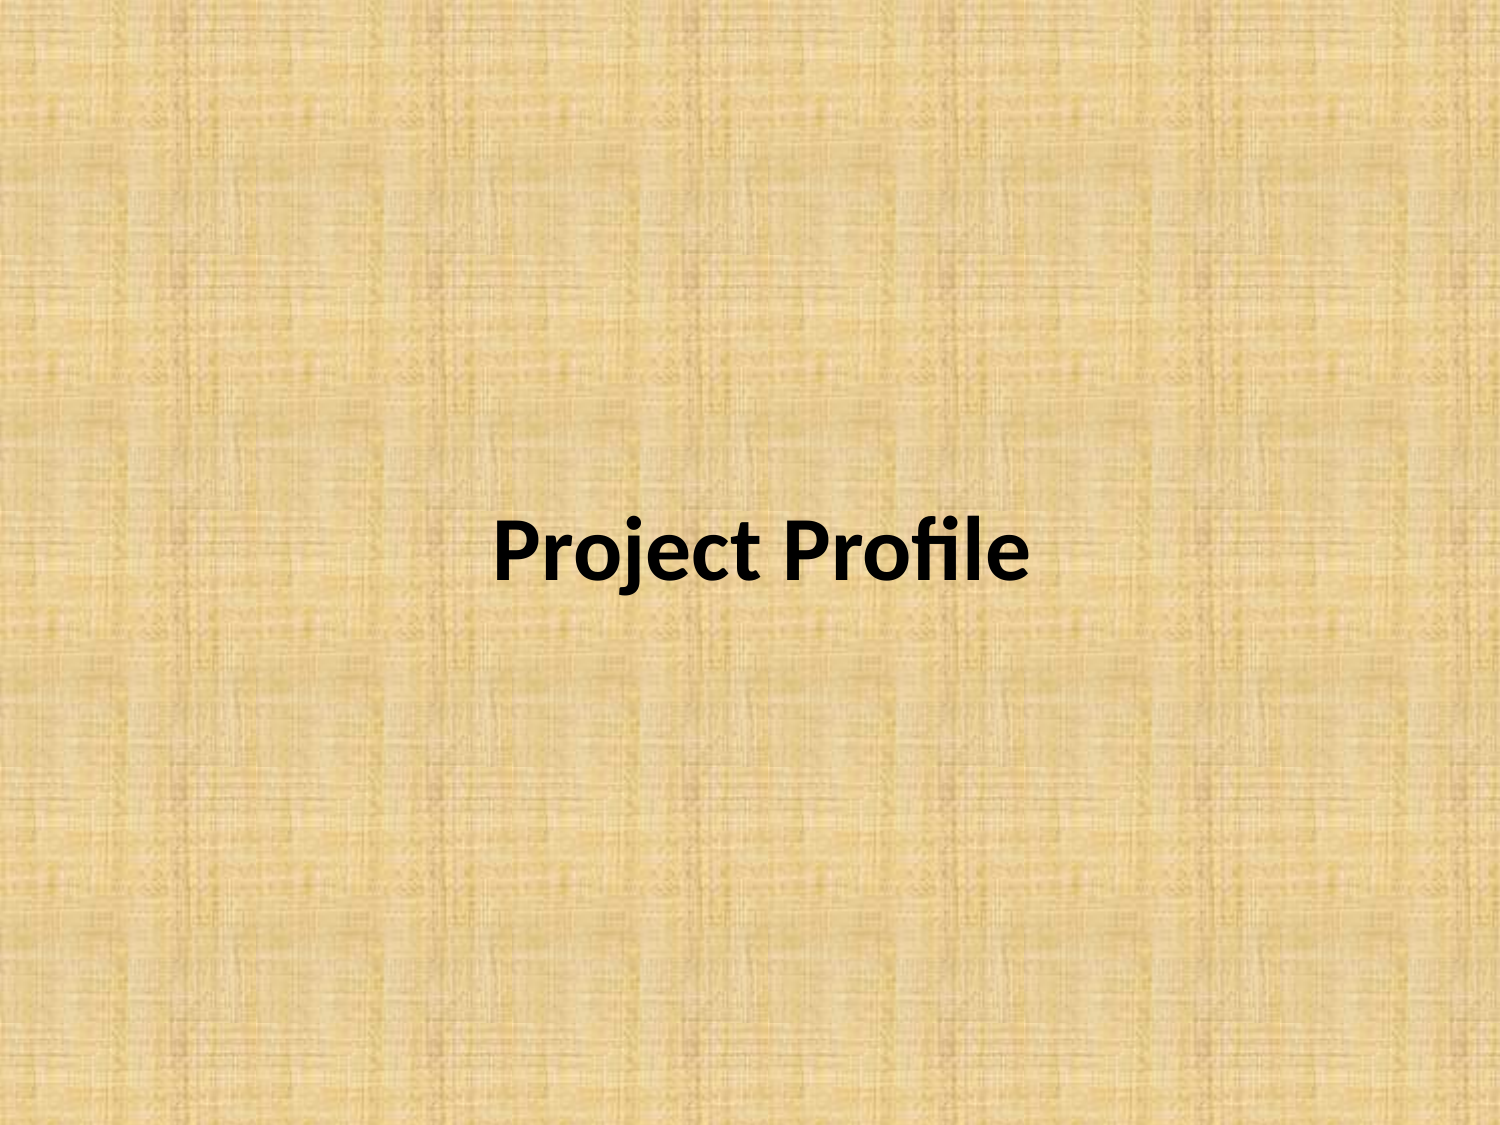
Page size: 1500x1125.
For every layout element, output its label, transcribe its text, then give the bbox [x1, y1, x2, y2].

title Project Profile [87, 450, 1438, 638]
picture [0, 0, 1500, 1125]
